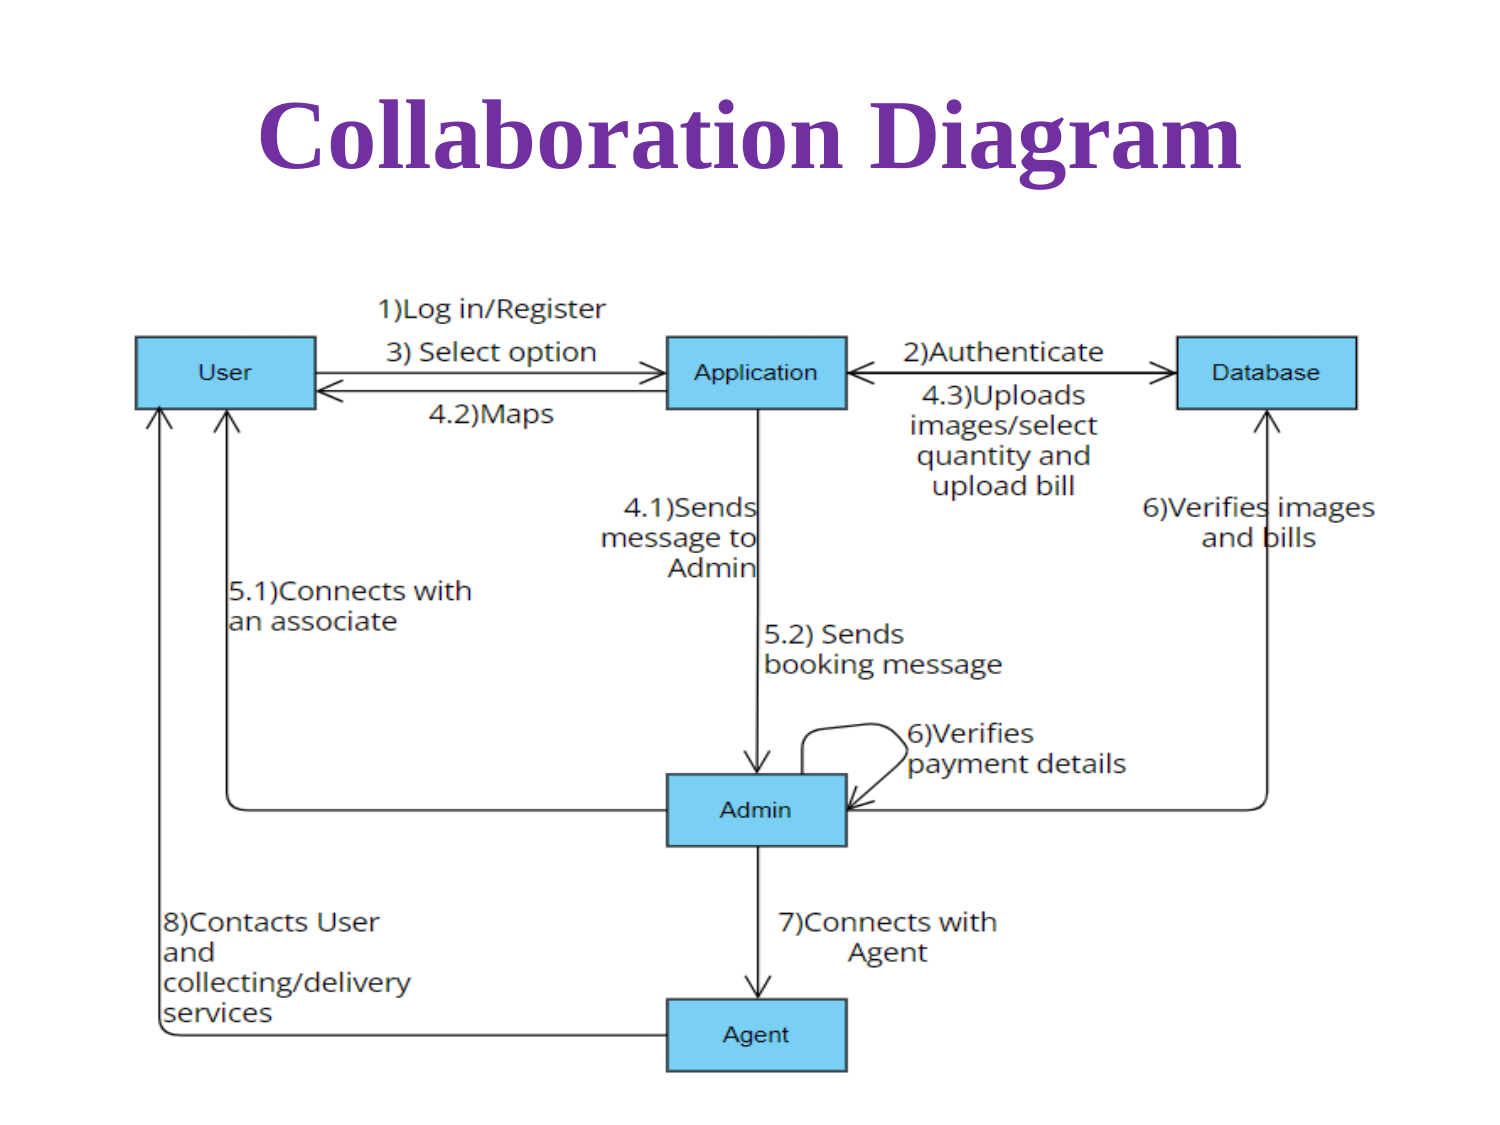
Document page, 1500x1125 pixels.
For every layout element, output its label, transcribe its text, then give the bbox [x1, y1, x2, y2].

title Collaboration Diagram [103, 75, 1397, 197]
picture [103, 278, 1398, 1103]
